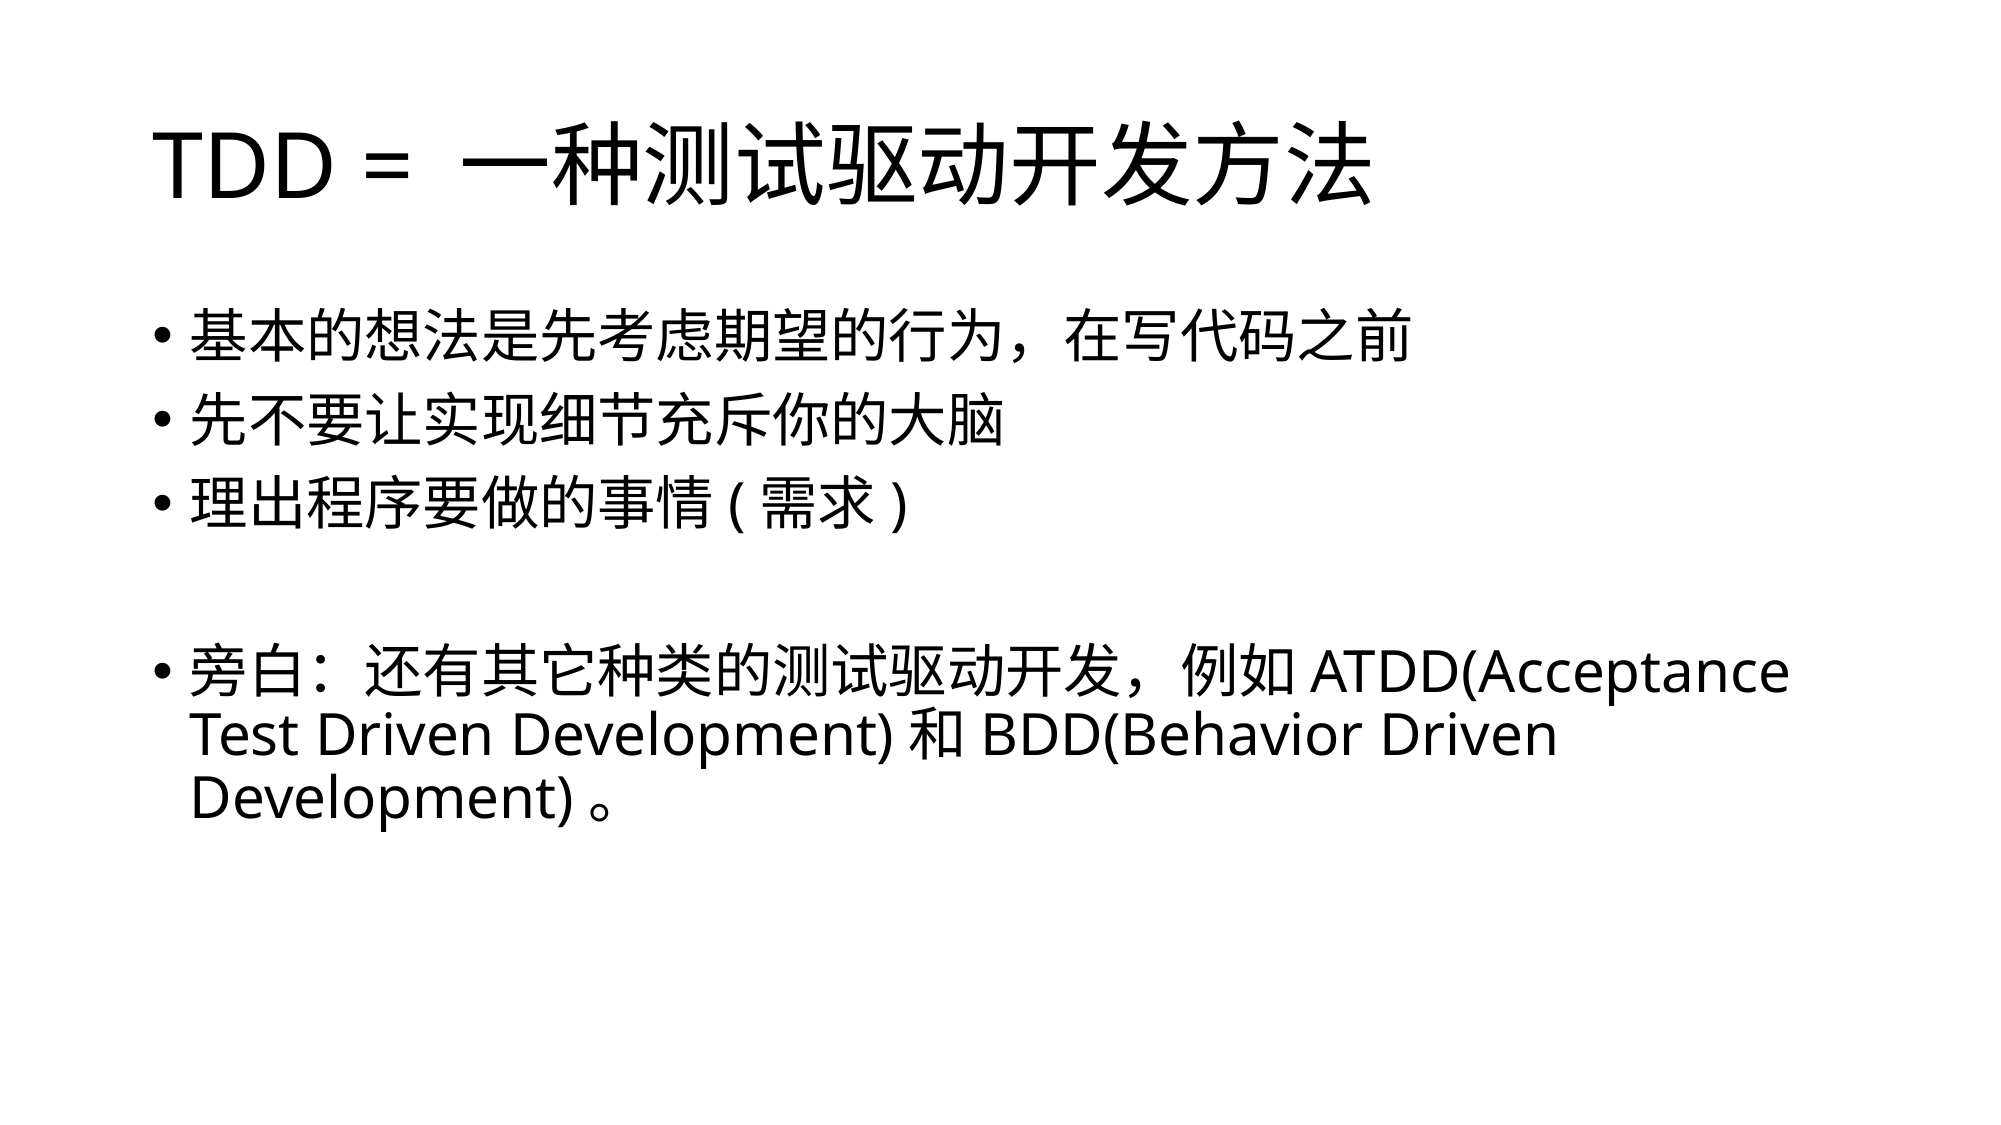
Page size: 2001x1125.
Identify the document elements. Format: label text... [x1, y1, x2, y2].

title TDD = 一种测试驱动开发方法 [137, 59, 1863, 278]
list 基本的想法是先考虑期望的行为，在写代码之前 先不要让实现细节充斥你的大脑 理出程序要做的事情(需求) 旁白：还有其它种类的测试驱动开发，例如ATDD(Acceptance Test Driven Development)和BDD(Behavior Driven Development)。 [137, 299, 1863, 1014]
